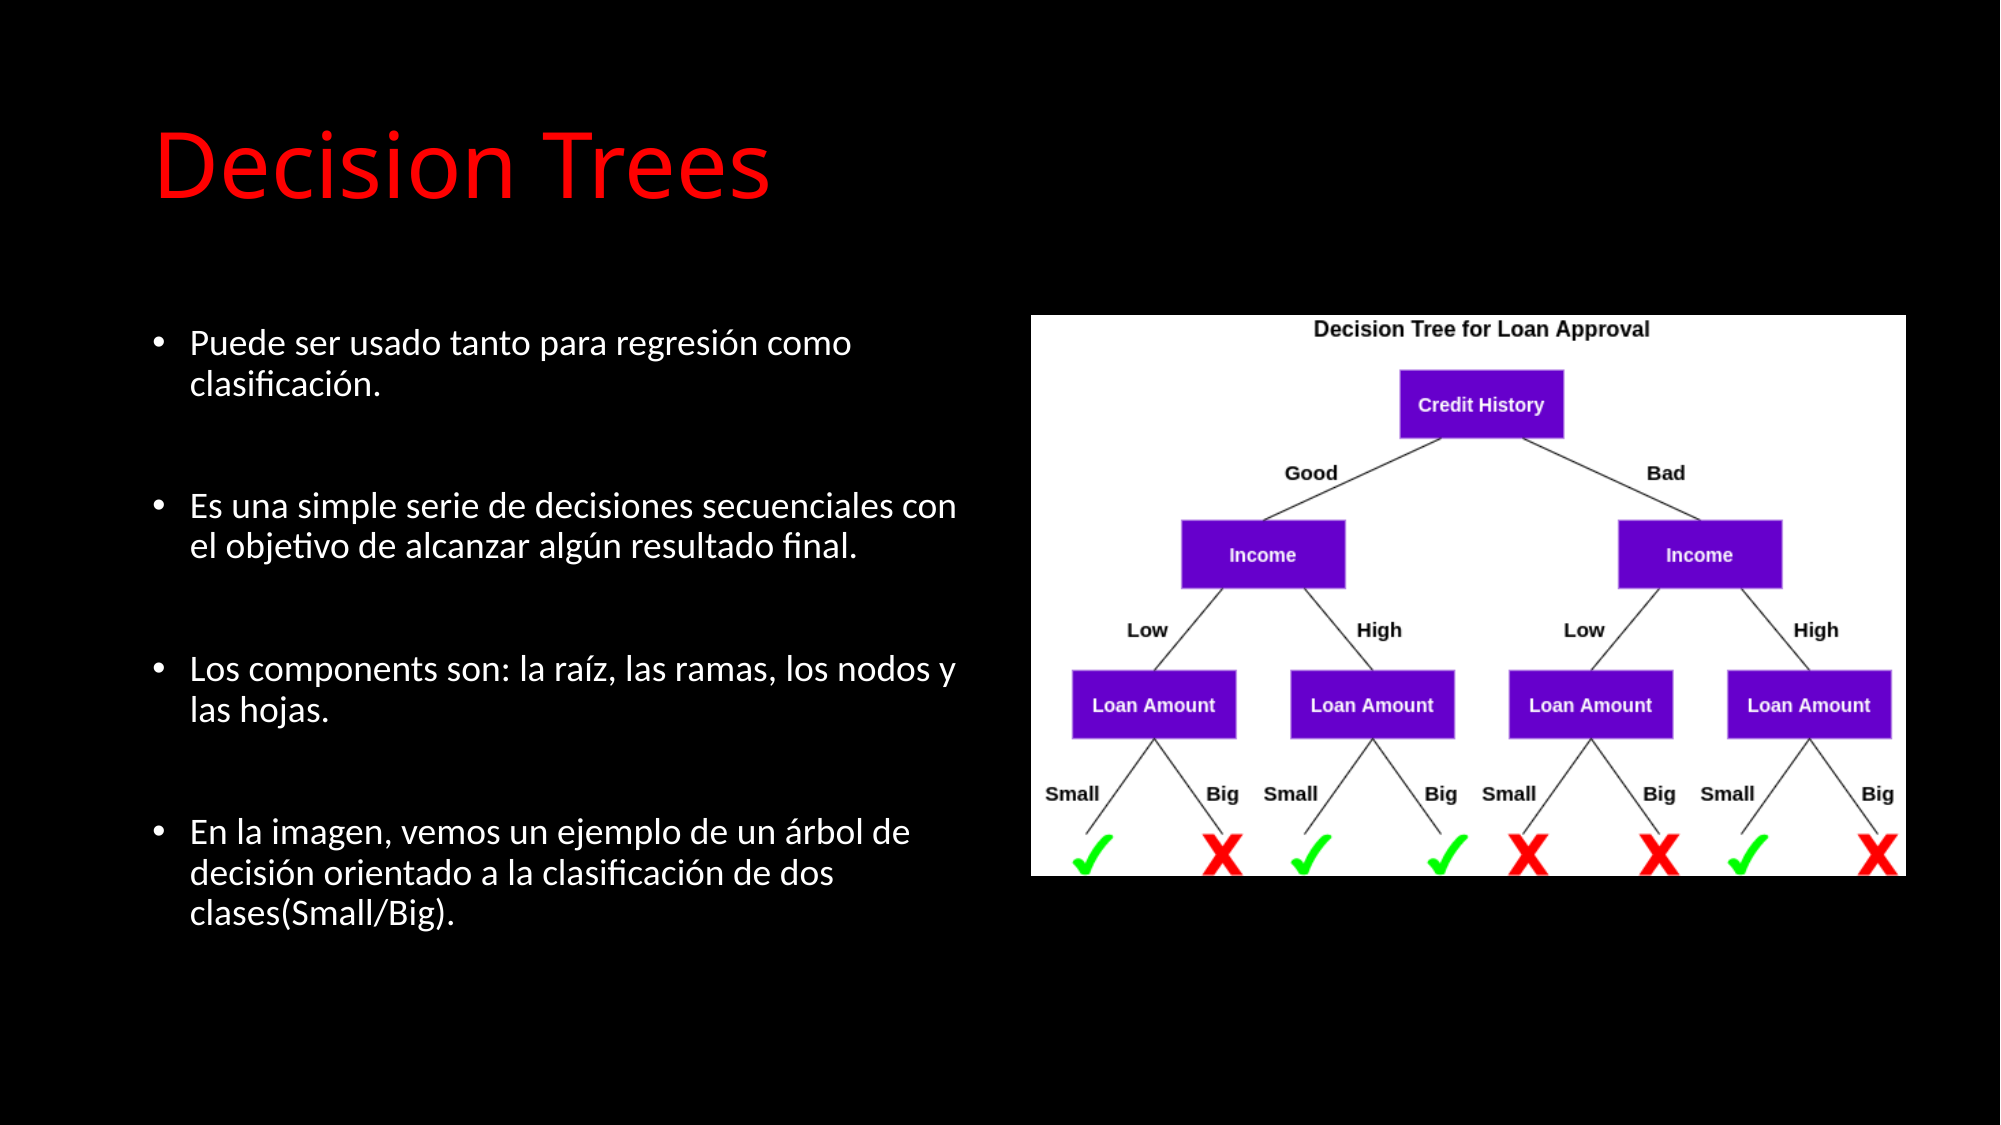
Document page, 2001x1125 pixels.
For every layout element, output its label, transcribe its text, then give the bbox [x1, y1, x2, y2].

list Puede ser usado tanto para regresión como clasificación. Es una simple serie de decisiones secuenciales con el objetivo de alcanzar algún resultado final. Los components son: la raíz, las ramas, los nodos y las hojas. En la imagen, vemos un ejemplo de un árbol de decisión orientado a la clasificación de dos clases(Small/Big). [137, 315, 1000, 993]
title Decision Trees [137, 59, 1863, 278]
picture [1031, 315, 1906, 876]
